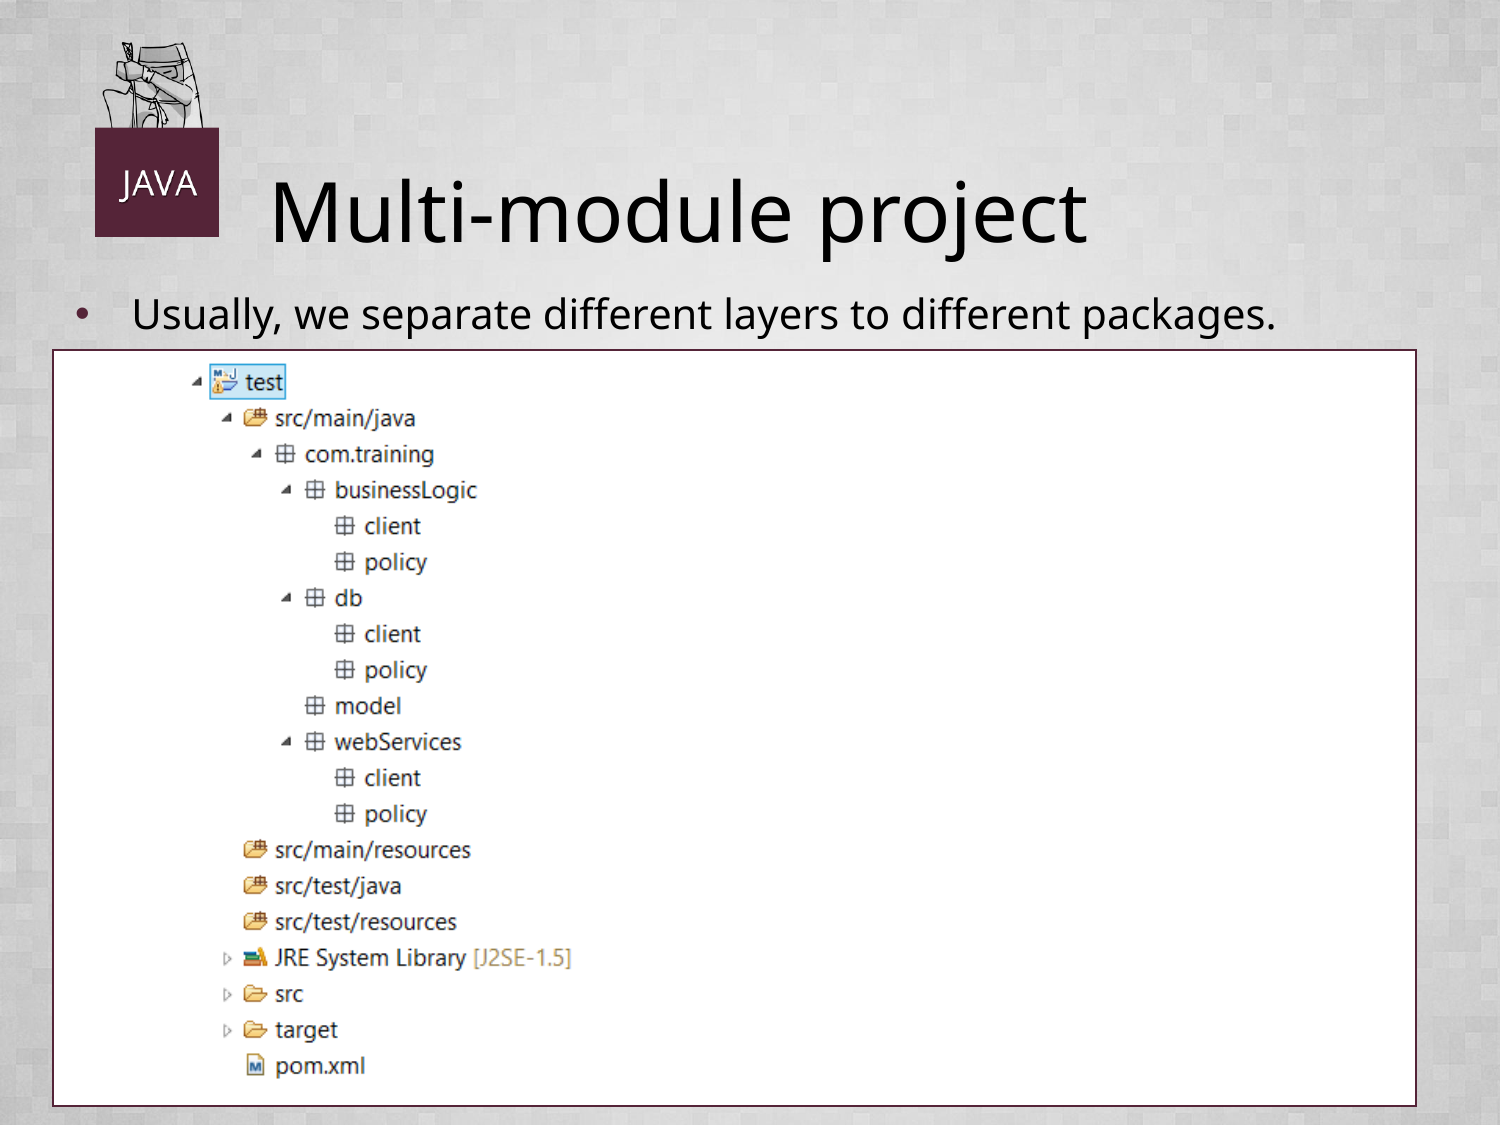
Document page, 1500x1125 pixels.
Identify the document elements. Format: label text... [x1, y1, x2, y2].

text_box [53, 350, 1416, 1106]
picture [0, 0, 1500, 1125]
picture [182, 352, 601, 1096]
text_box Usually, we separate different layers to different packages. [60, 255, 1395, 681]
title Multi-module project [253, 90, 1500, 279]
